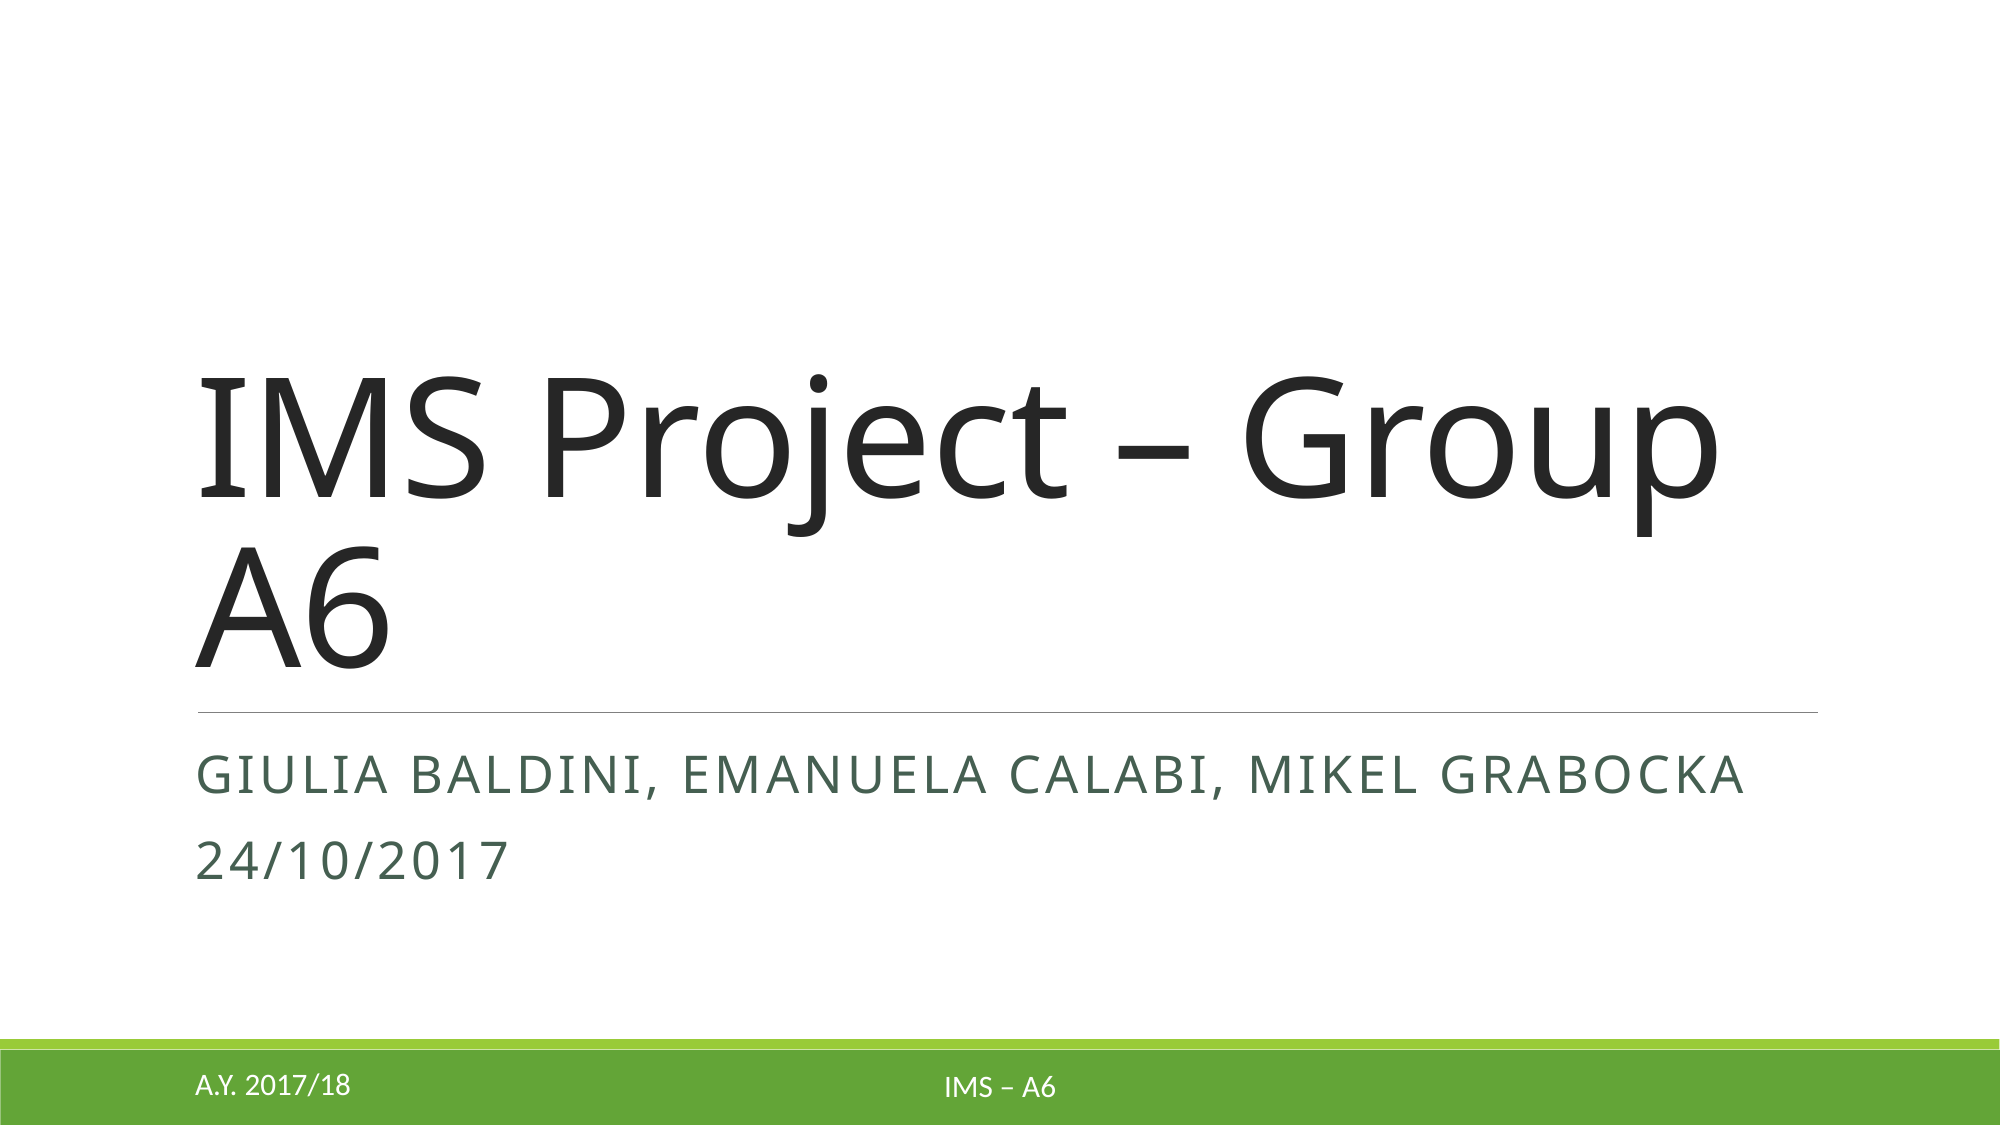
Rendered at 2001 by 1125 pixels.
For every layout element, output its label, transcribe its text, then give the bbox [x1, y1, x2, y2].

footer IMS – A6 [604, 1055, 1396, 1115]
slide_number A.Y. 2017/18 [180, 1052, 586, 1113]
title IMS Project – Group A6 [180, 124, 1830, 710]
subtitle Giulia Baldini, Emanuela Calabi, Mikel Grabocka 24/10/2017 [180, 741, 1831, 930]
